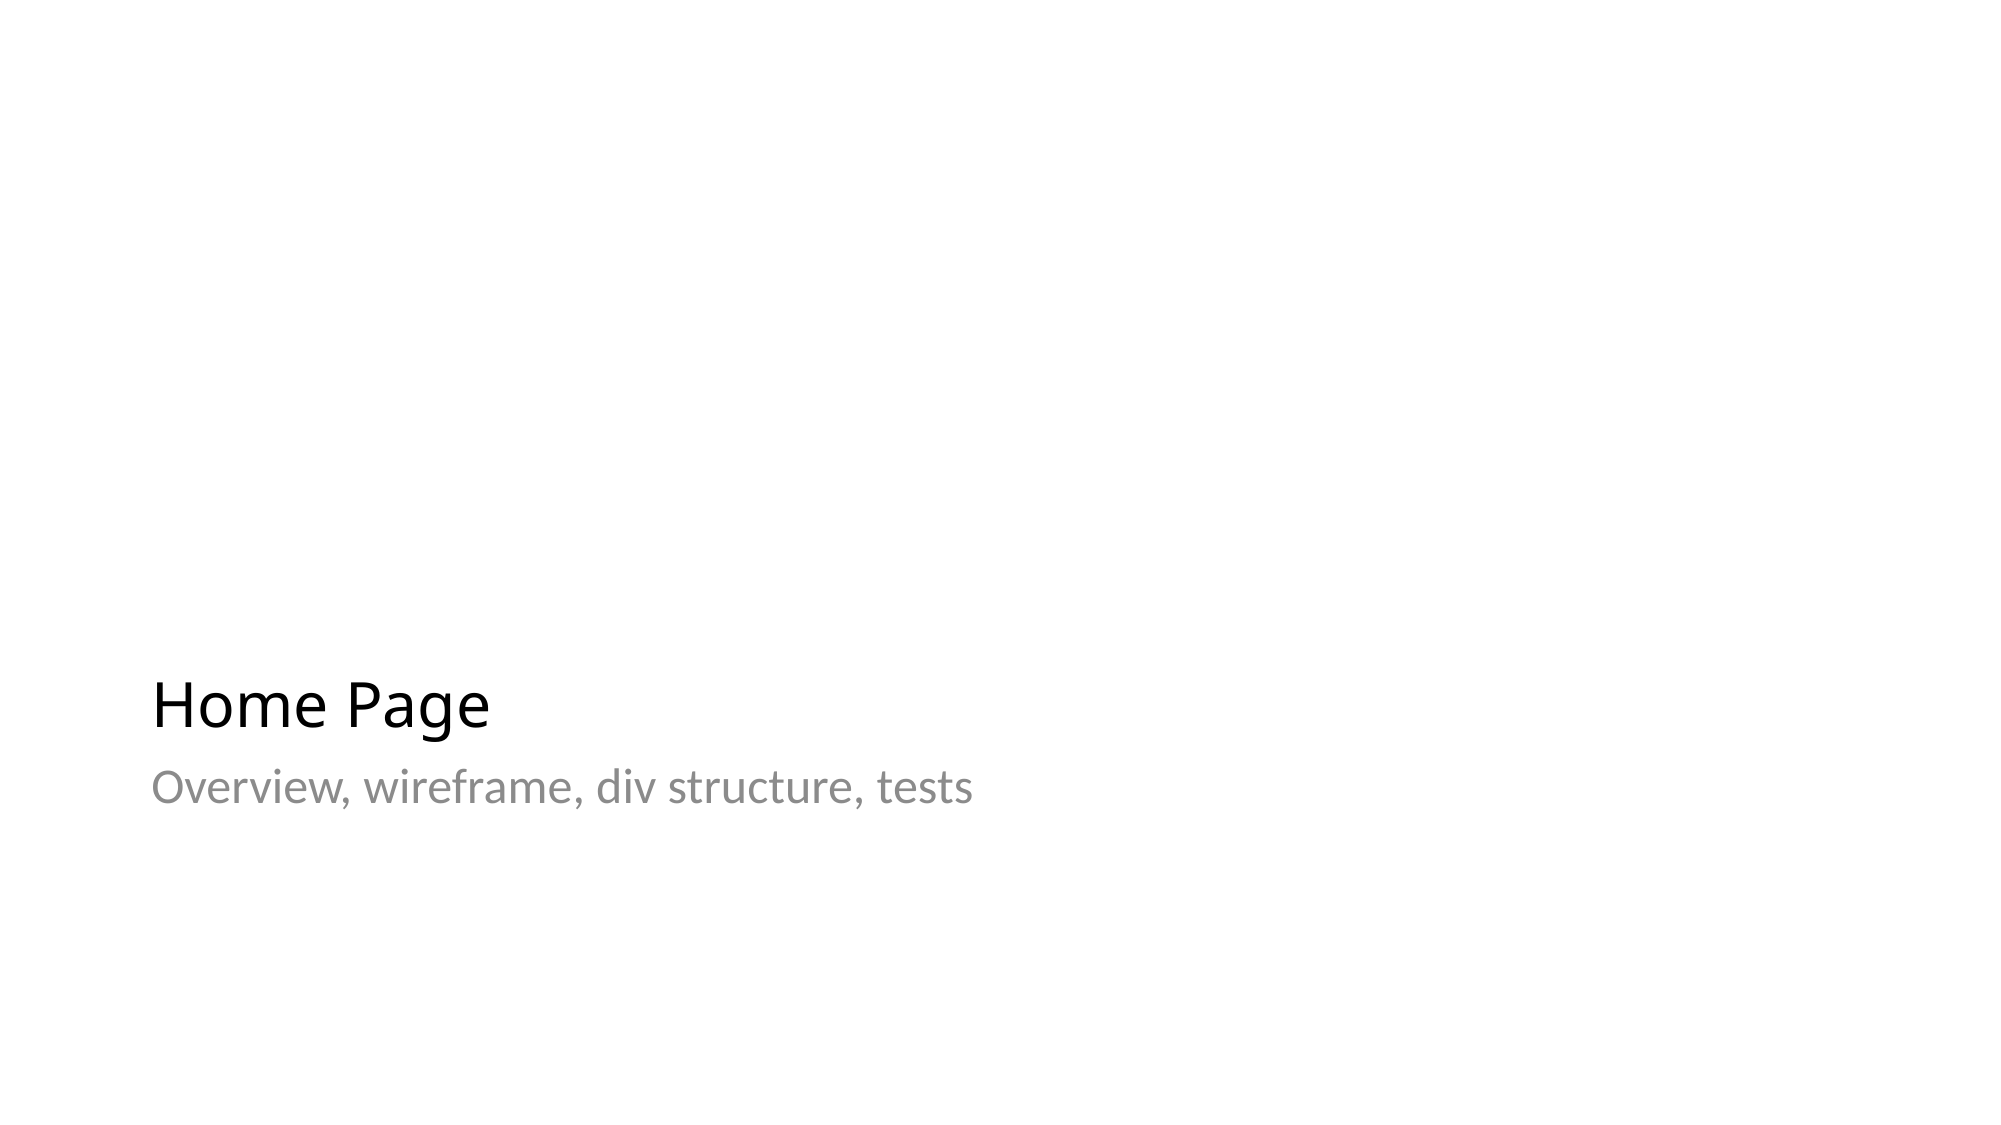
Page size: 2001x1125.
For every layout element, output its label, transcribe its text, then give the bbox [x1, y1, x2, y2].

list Overview, wireframe, div structure, tests [136, 752, 1862, 999]
title Home Page [136, 280, 1862, 749]
